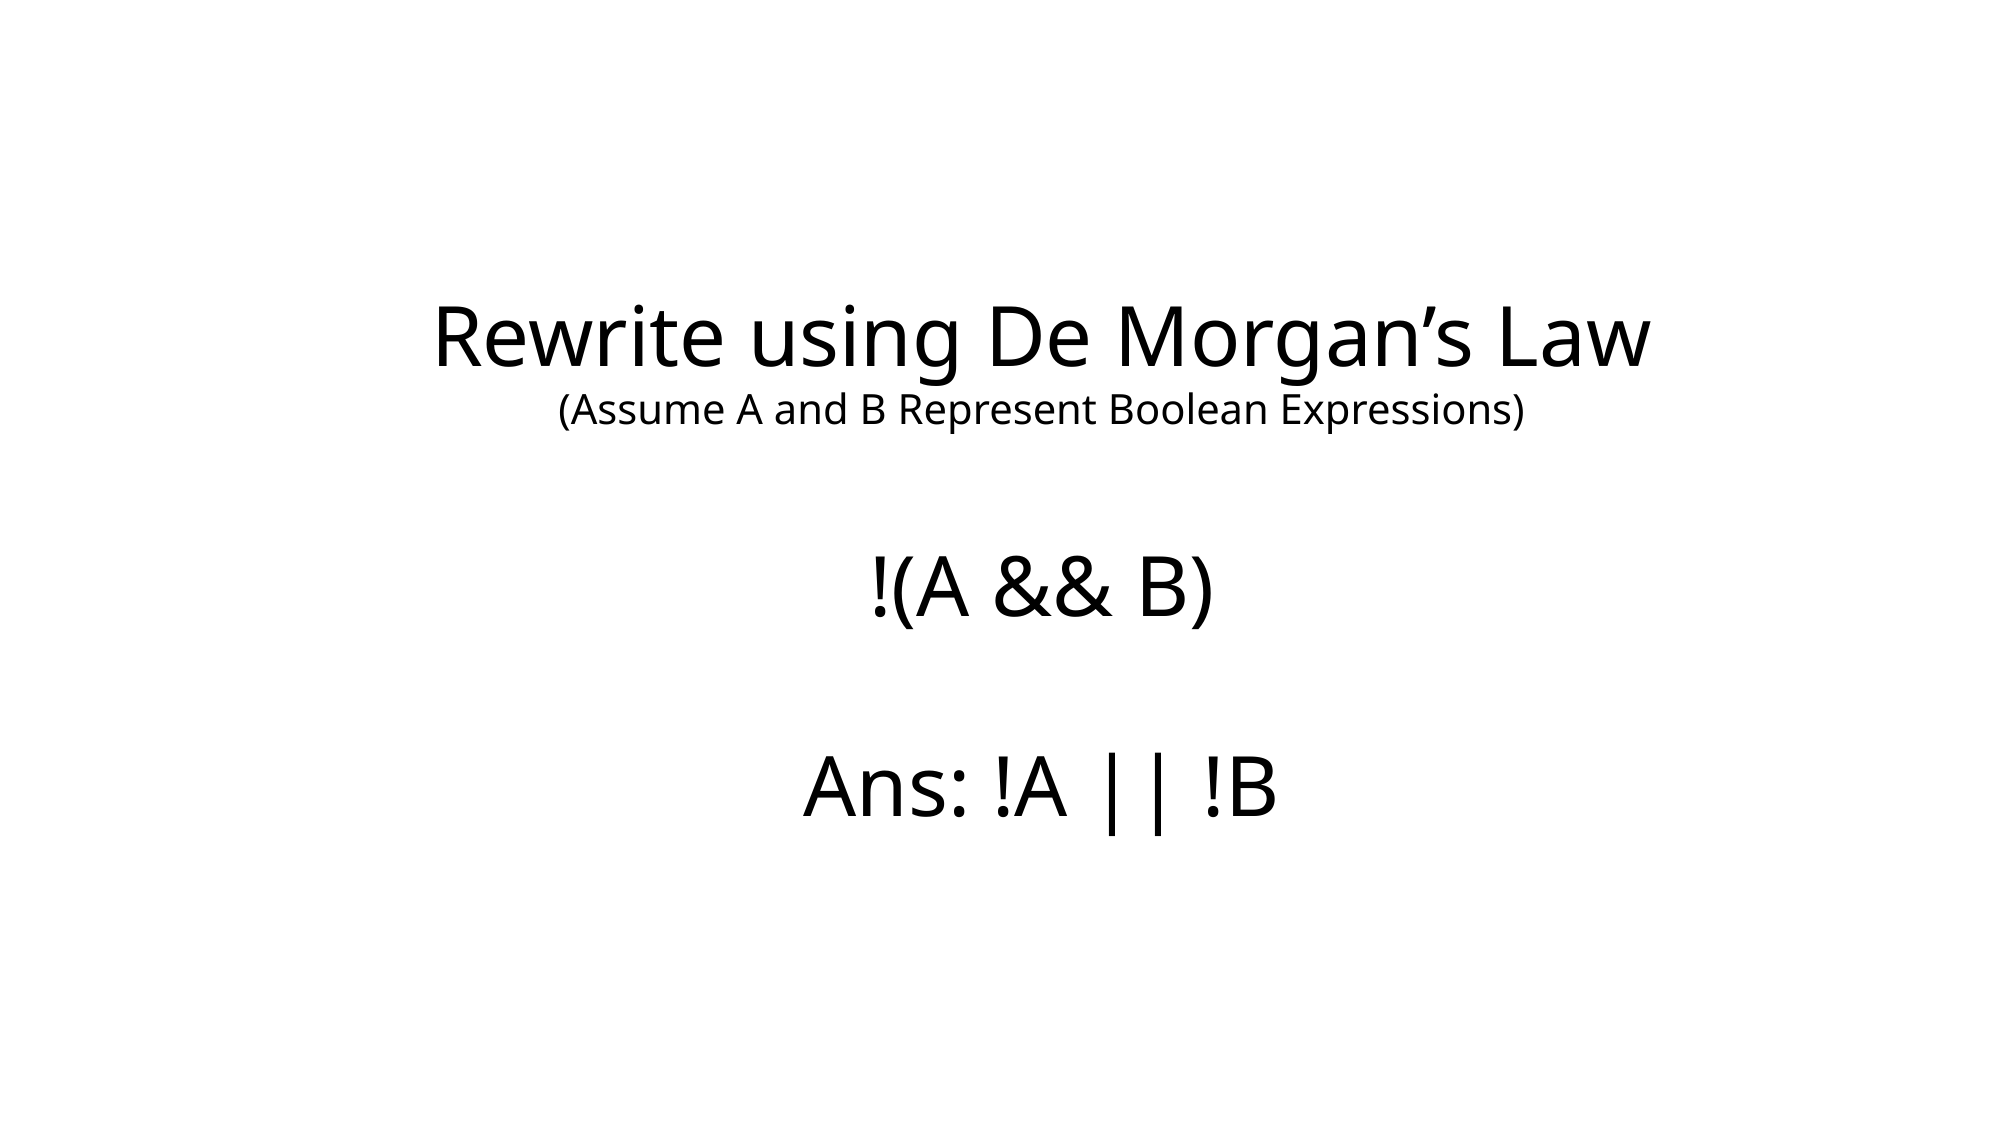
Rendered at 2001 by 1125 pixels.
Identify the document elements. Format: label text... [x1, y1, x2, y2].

text_box Rewrite using De Morgan’s Law (Assume A and B Represent Boolean Expressions) !(A && B) Ans: !A || !B [137, 275, 1946, 841]
